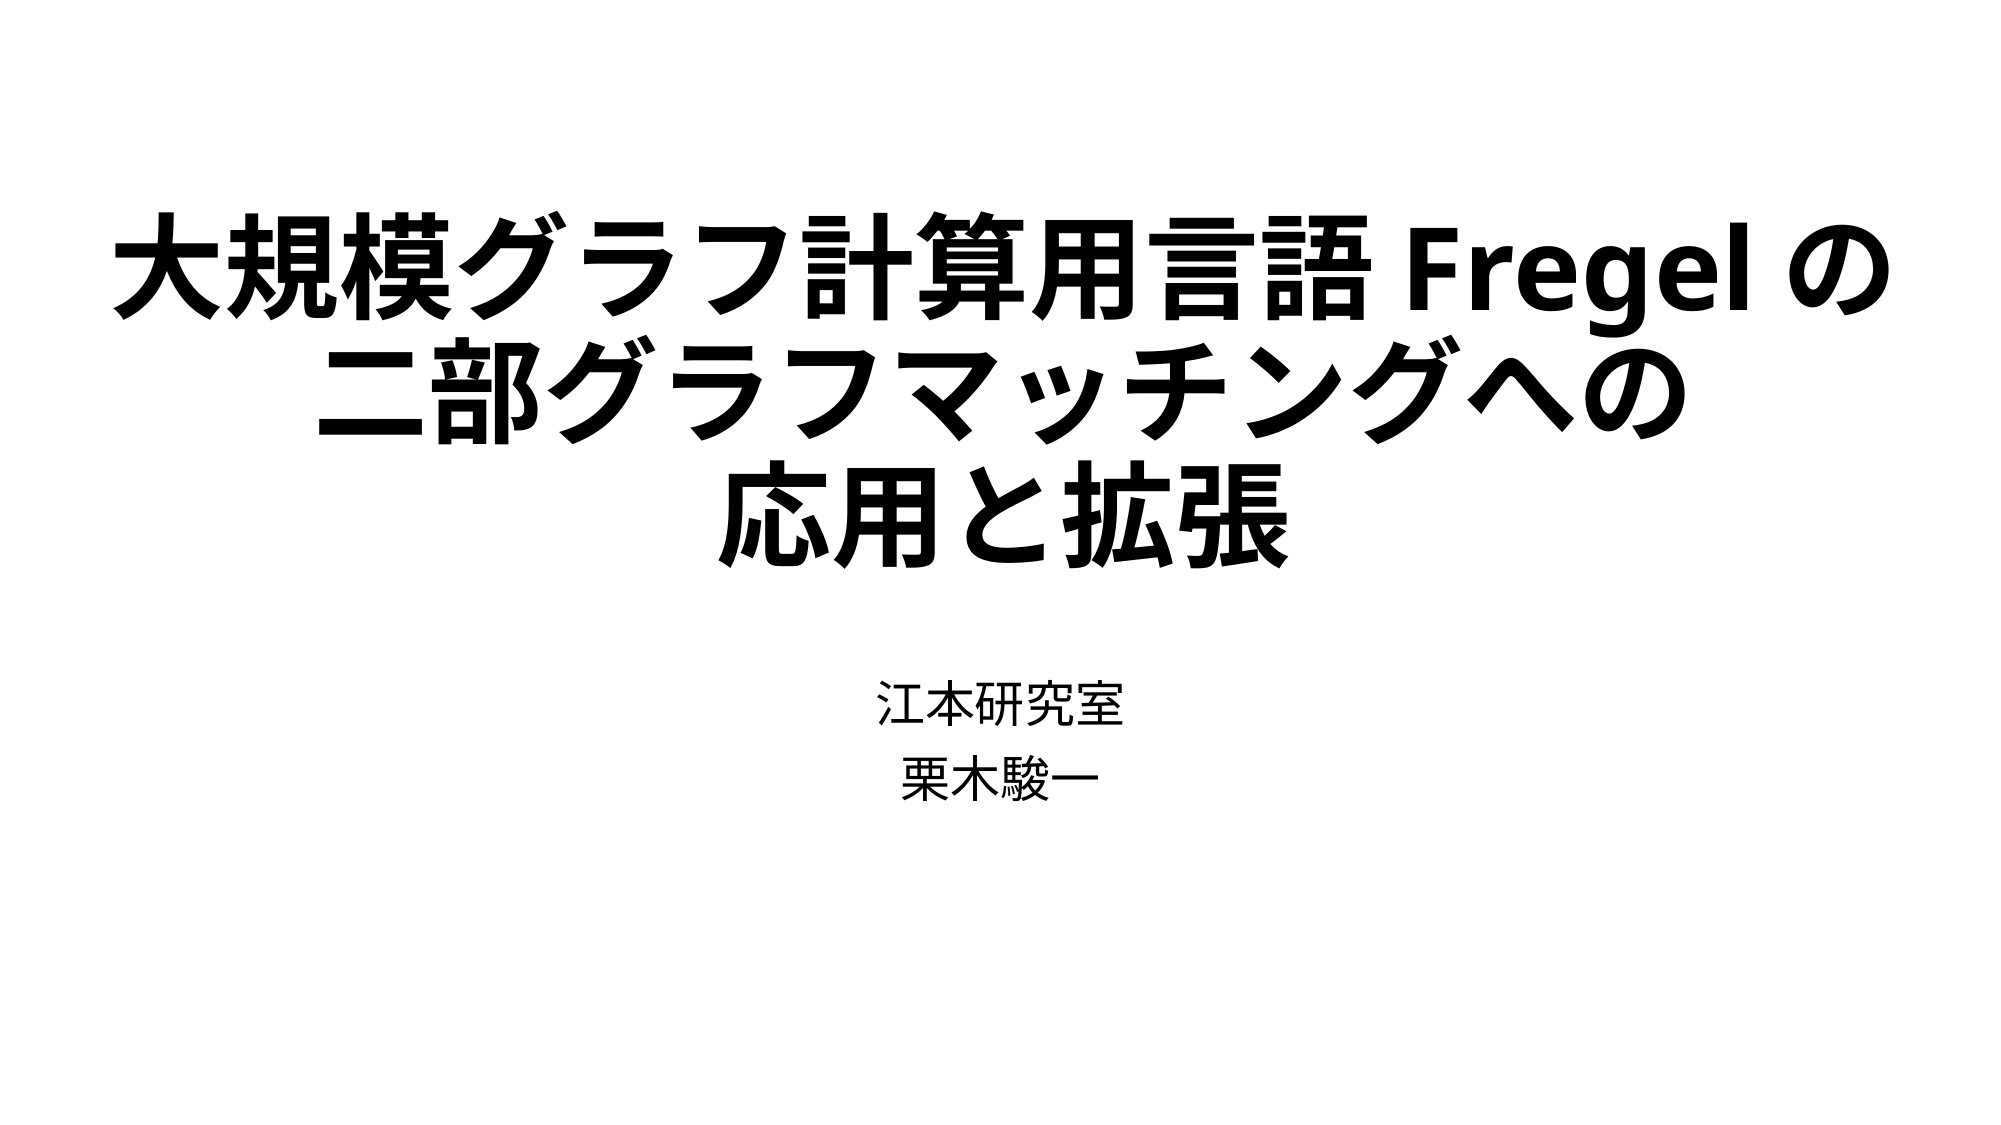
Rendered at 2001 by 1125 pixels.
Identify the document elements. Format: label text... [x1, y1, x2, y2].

subtitle 江本研究室 栗木駿一 [249, 590, 1750, 863]
title 大規模グラフ計算用言語Fregelの 二部グラフマッチングへの 応用と拡張 [87, 199, 1920, 591]
